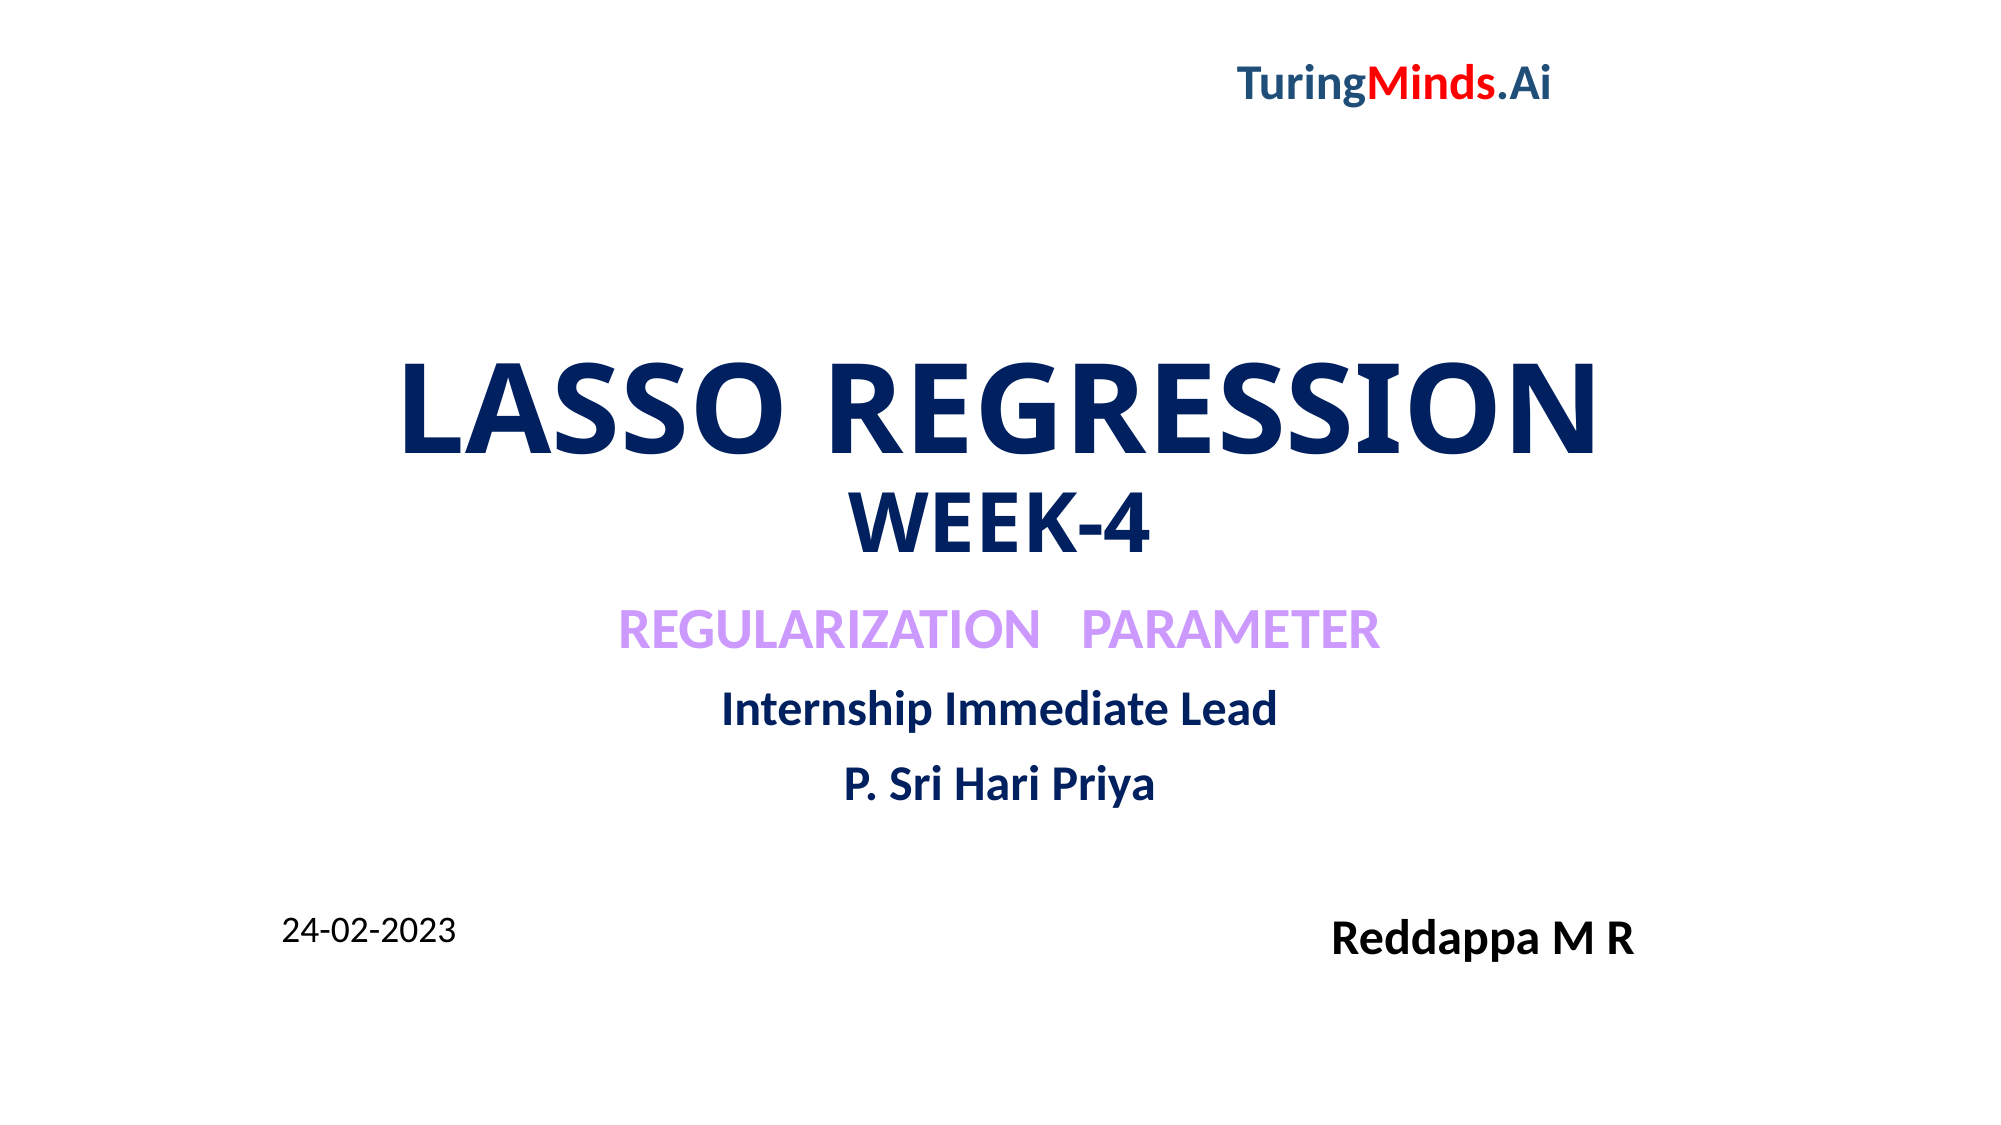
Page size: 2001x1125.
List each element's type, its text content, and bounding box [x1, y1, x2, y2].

text_box 24-02-2023 [266, 897, 567, 957]
text_box TuringMinds.Ai [1222, 42, 1665, 118]
subtitle REGULARIZATION PARAMETER Internship Immediate Lead P. Sri Hari Priya [249, 590, 1750, 863]
text_box Reddappa M R [1316, 897, 1790, 972]
title LASSO REGRESSION WEEK-4 [249, 186, 1750, 579]
